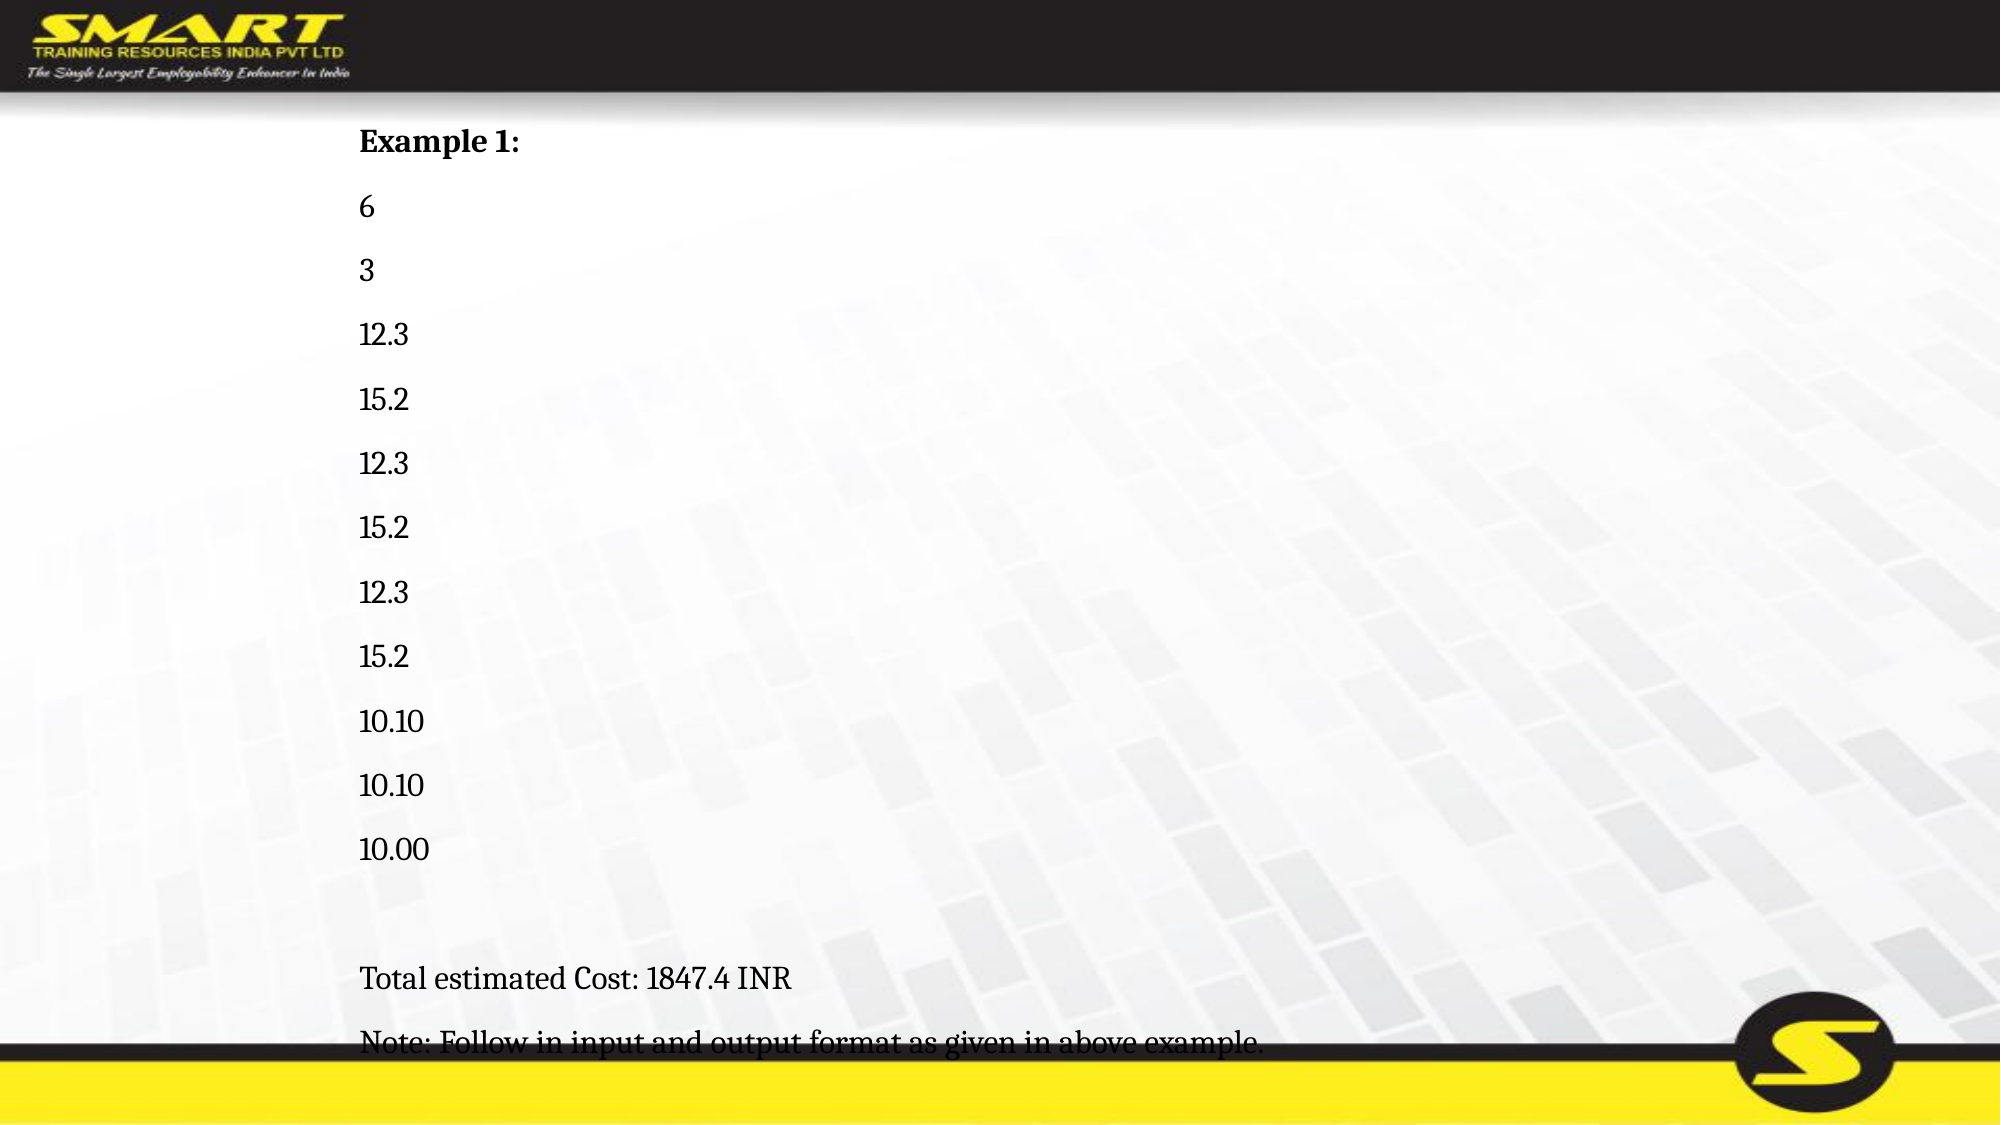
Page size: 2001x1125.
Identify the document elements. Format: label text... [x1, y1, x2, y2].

list Example 1: 6 3 12.3 15.2 12.3 15.2 12.3 15.2 10.10 10.10 10.00 Total estimated Cost: 1847.4 INR Note: Follow in input and output format as given in above example. [249, 99, 1599, 1022]
picture [0, 0, 2000, 1125]
